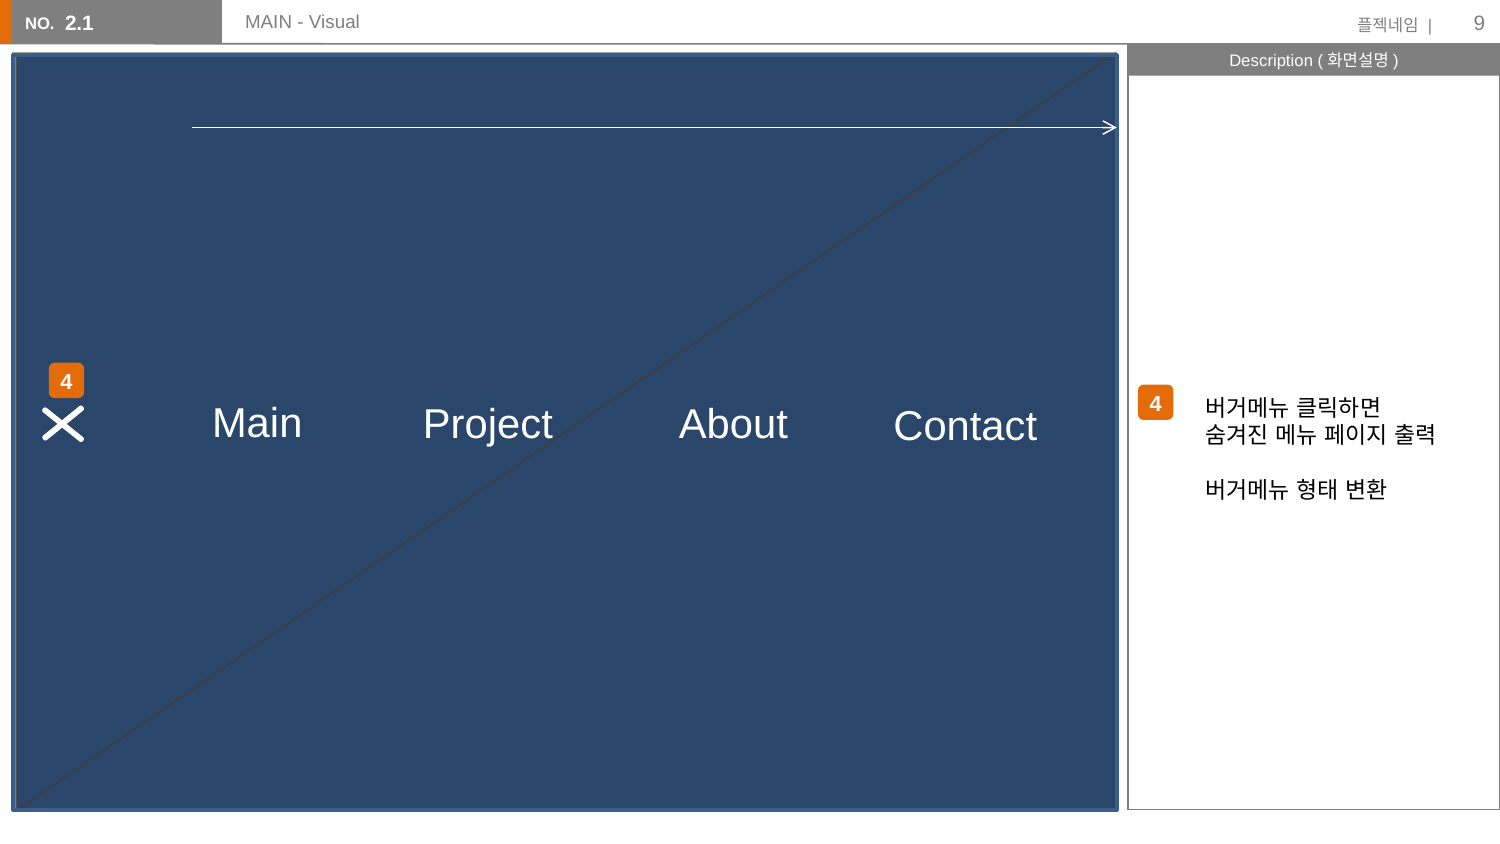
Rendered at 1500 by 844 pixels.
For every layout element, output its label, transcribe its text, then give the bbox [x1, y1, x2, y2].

text_box 버거메뉴 클릭하면 숨겨진 메뉴 페이지 출력 버거메뉴 형태 변환 [1190, 385, 1453, 511]
title MAIN - Visual [231, 2, 1073, 50]
text_box 4 [1137, 384, 1174, 421]
list 2.1 [64, 2, 231, 50]
slide_number 9 [1409, 0, 1500, 46]
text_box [16, 52, 1117, 812]
